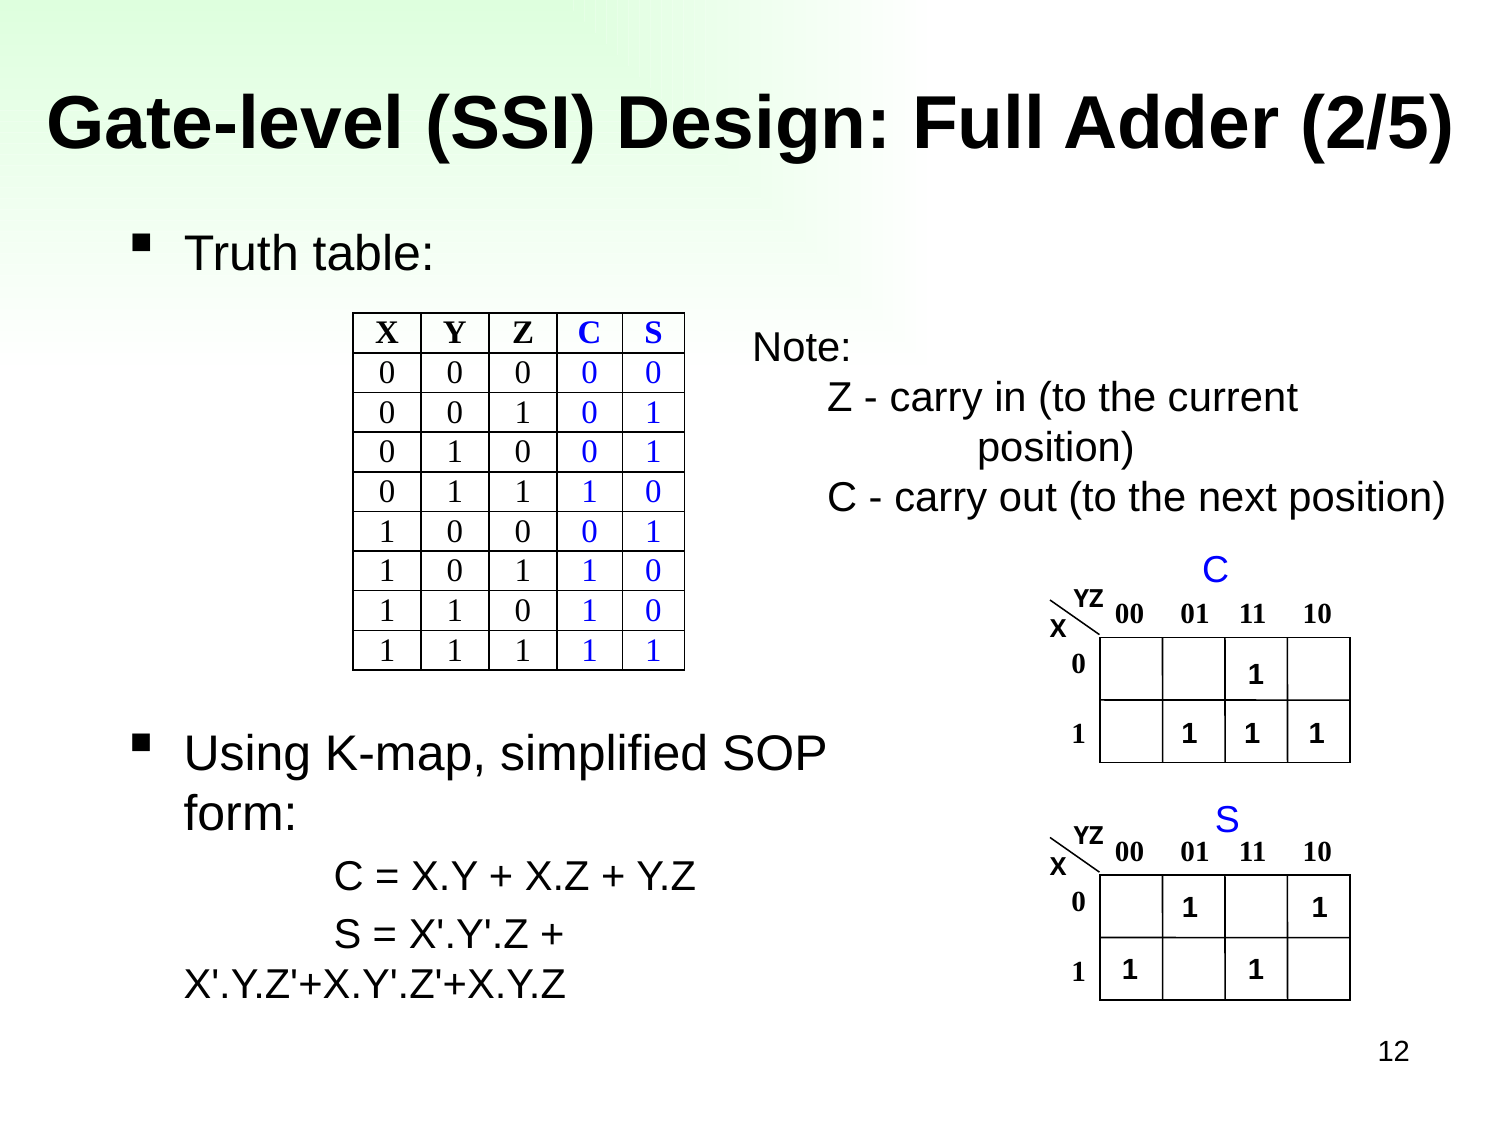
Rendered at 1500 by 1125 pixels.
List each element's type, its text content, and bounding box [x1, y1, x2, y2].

title Gate-level (SSI) Design: Full Adder (2/5) [19, 24, 1483, 213]
slide_number 12 [1074, 1024, 1426, 1103]
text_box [337, 312, 695, 698]
text_box Note: Z - carry in (to the current position) C - carry out (to the next position) [737, 312, 1475, 538]
text_box Using K-map, simplified SOP form: C = X.Y + X.Z + Y.Z S = X'.Y'.Z + X'.Y.Z'+X.Y'.Z'+X.Y.Z [112, 712, 950, 988]
list Truth table: [112, 212, 1388, 301]
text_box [1024, 537, 1376, 1004]
